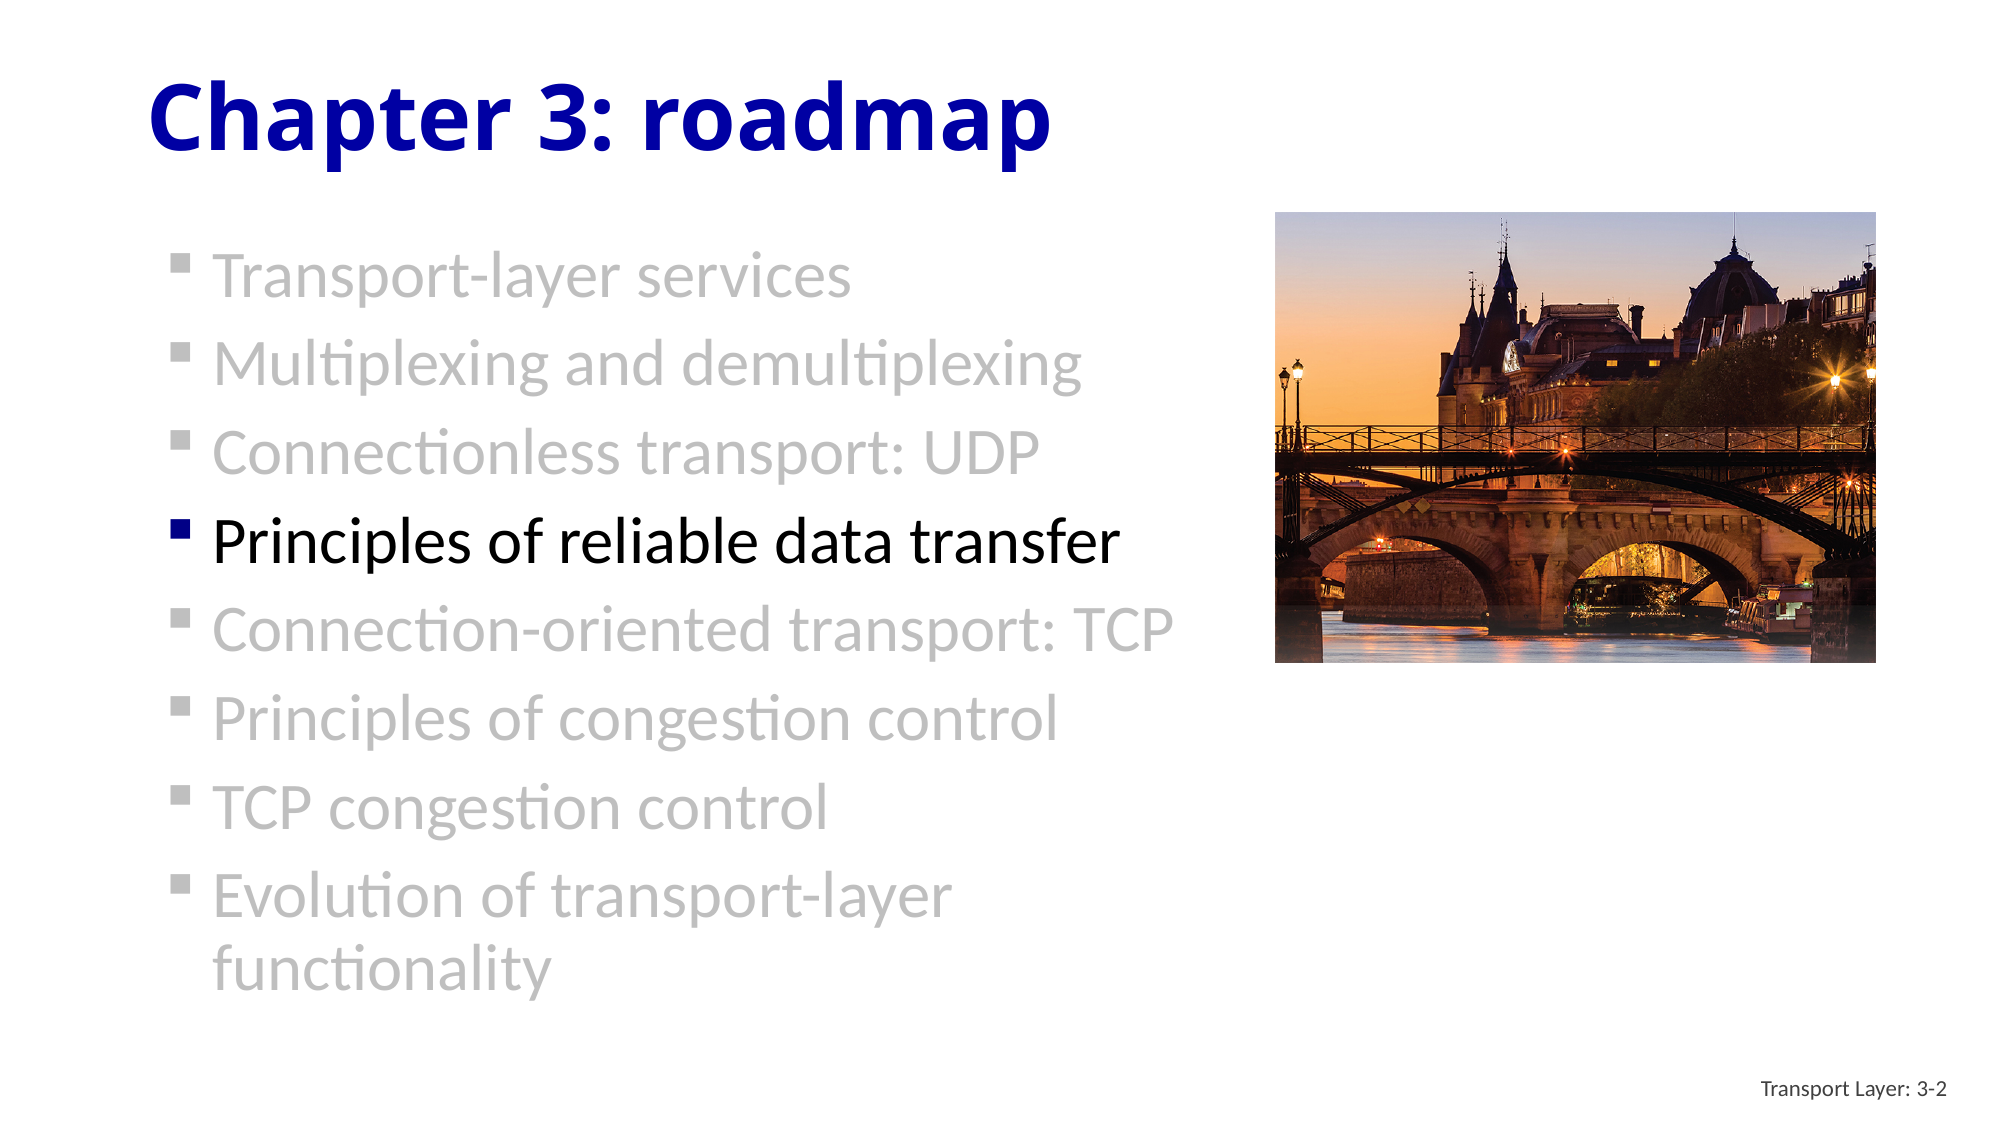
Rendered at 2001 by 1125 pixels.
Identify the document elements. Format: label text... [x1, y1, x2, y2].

list Transport-layer services Multiplexing and demultiplexing Connectionless transport: UDP Principles of reliable data transfer Connection-oriented transport: TCP Principles of congestion control TCP congestion control Evolution of transport-layer functionality [131, 231, 1217, 1057]
picture [1275, 212, 1876, 663]
slide_number Transport Layer: 3-2 [1512, 1056, 1963, 1117]
title Chapter 3: roadmap [131, 47, 1856, 195]
